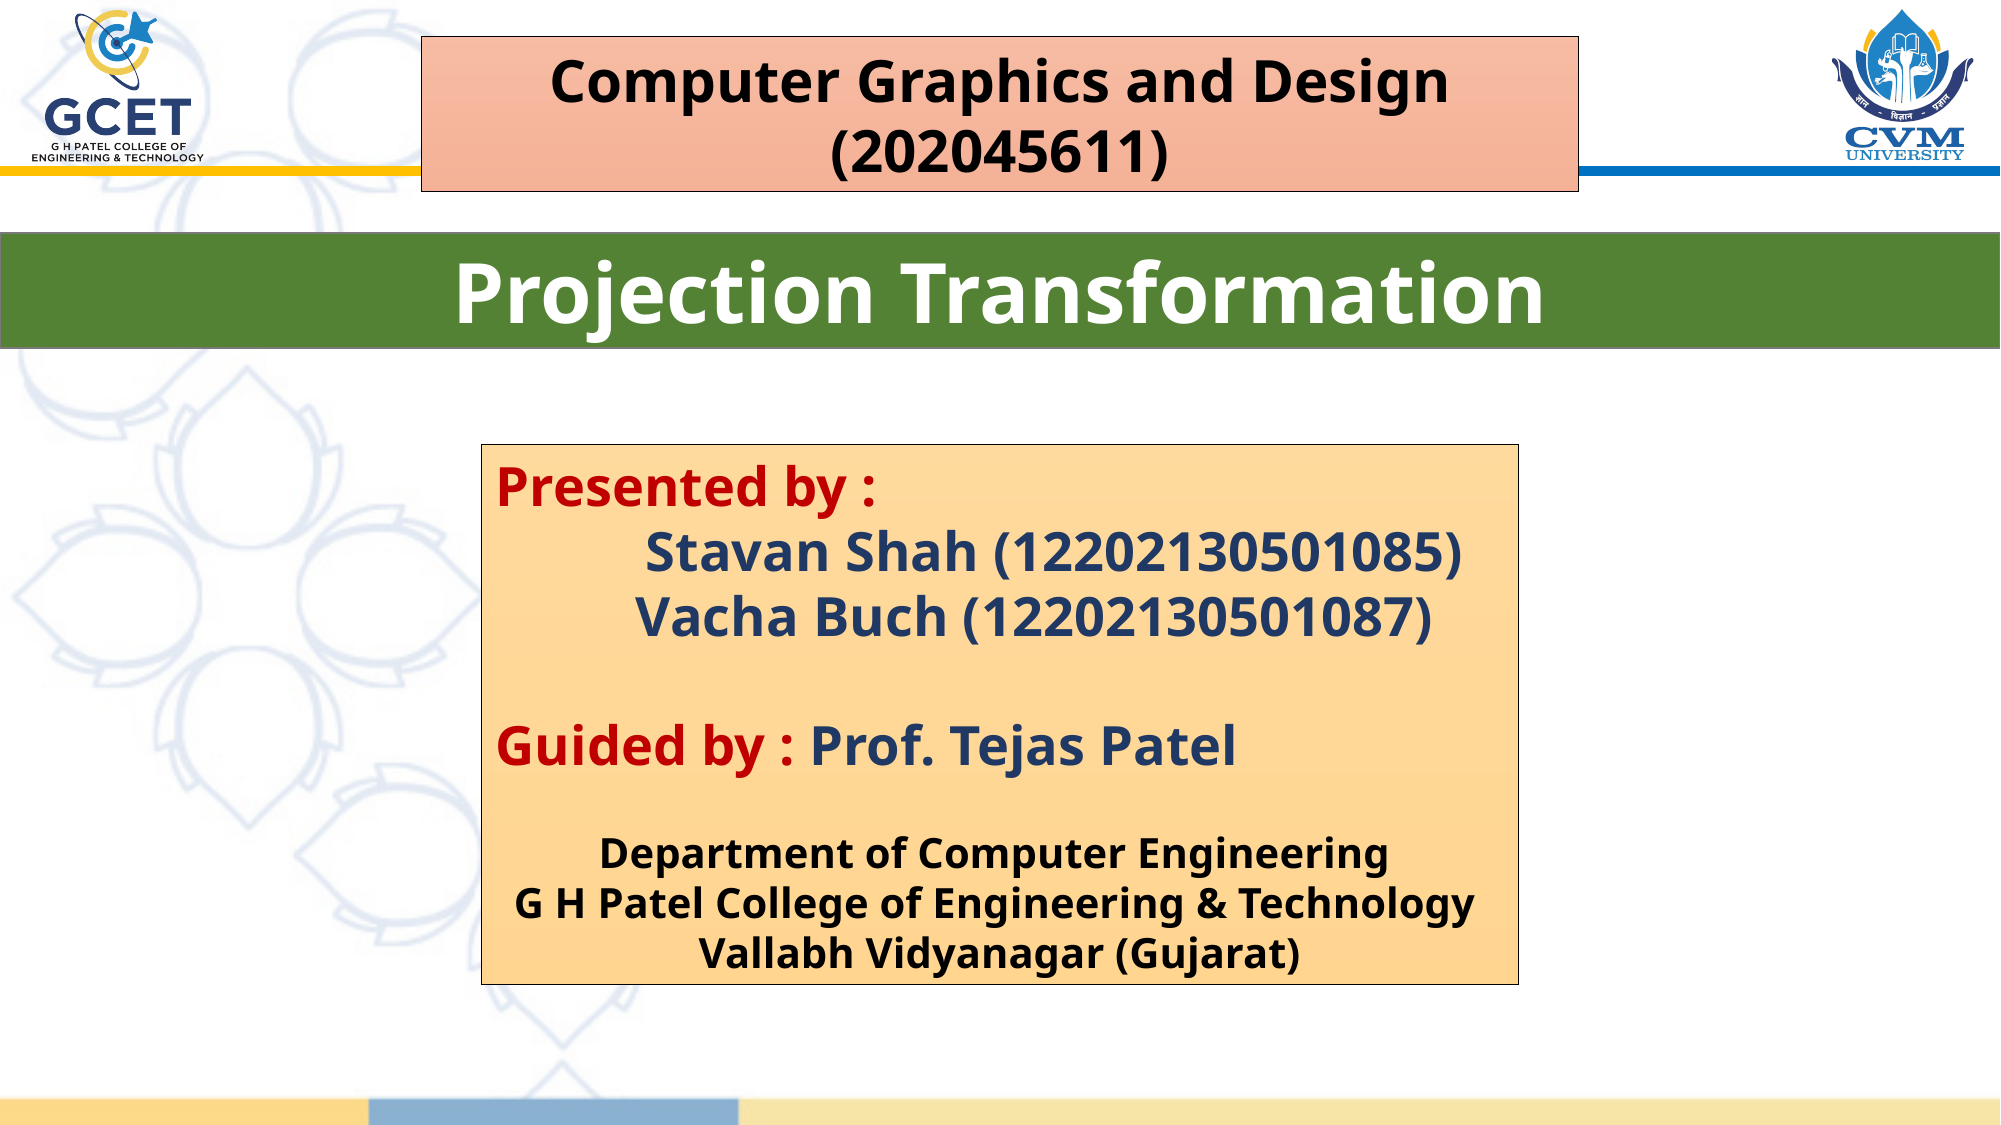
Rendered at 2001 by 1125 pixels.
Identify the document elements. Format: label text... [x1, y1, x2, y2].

text_box Projection Transformation [0, 232, 2000, 349]
text_box Presented by : Stavan Shah (12202130501085) Vacha Buch (12202130501087) Guided by : Prof. Tejas Patel Department of Computer Engineering G H Patel College of Engineering & Technology Vallabh Vidyanagar (Gujarat) [481, 444, 1519, 985]
picture [19, 0, 218, 168]
text_box Computer Graphics and Design (202045611) [421, 36, 1579, 192]
picture [1832, 2, 1981, 168]
